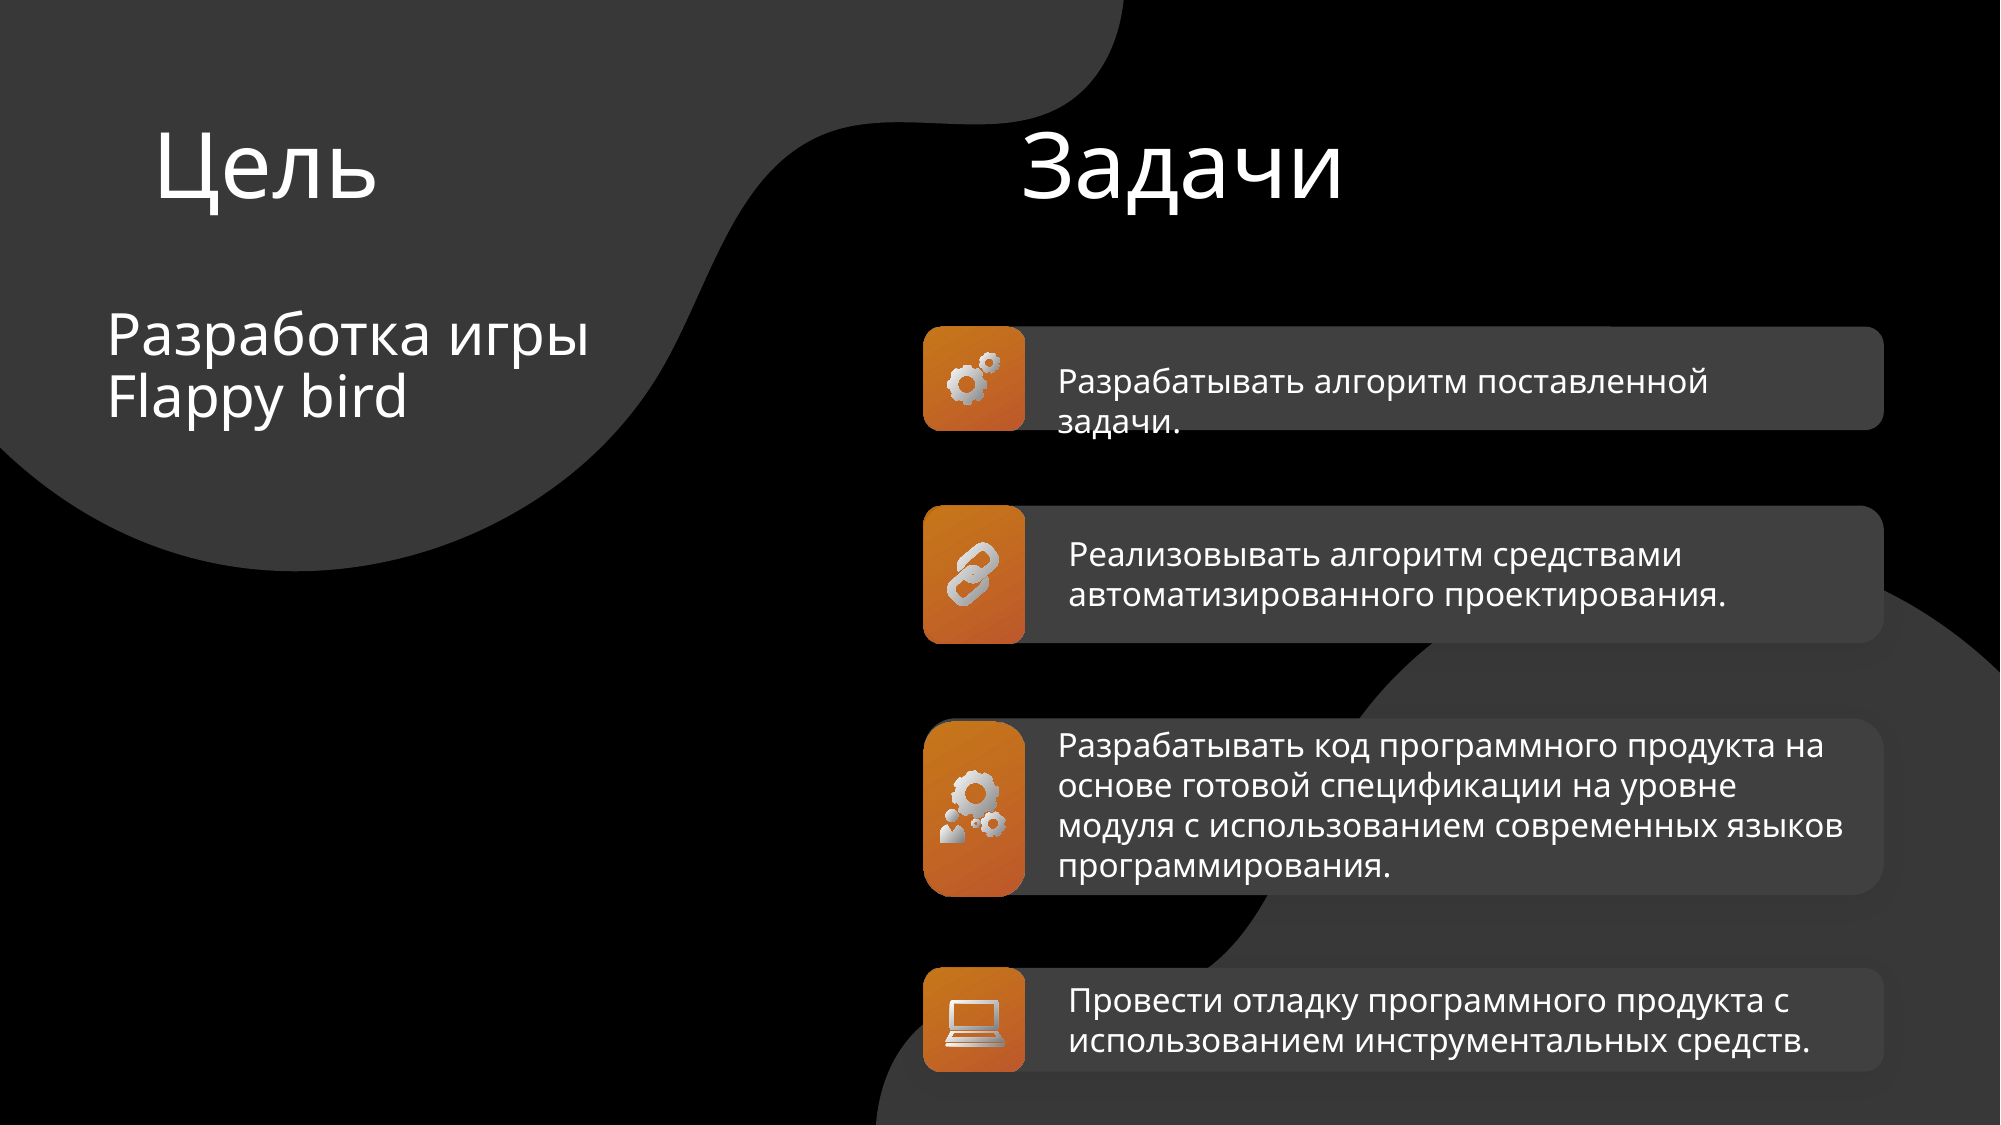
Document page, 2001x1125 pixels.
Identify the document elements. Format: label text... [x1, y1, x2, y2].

text_box Разрабатывать код программного продукта на основе готовой спецификации на уровне модуля с использованием современных языков программирования. [1042, 716, 1861, 892]
text_box Разрабатывать алгоритм поставленной задачи. [1042, 352, 1839, 448]
list Разработка игры Flappy bird [91, 297, 684, 1002]
text_box Реализовывать алгоритм средствами автоматизированного проектирования. [1053, 526, 1872, 621]
text_box [1010, 325, 1885, 432]
text_box Провести отладку программного продукта с использованием инструментальных средств. [1053, 971, 1850, 1067]
text_box [922, 720, 1026, 898]
text_box [922, 325, 1026, 432]
text_box [928, 717, 1885, 897]
text_box [1010, 966, 1885, 1073]
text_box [940, 770, 1006, 843]
text_box [922, 966, 1026, 1073]
text_box [922, 504, 1026, 645]
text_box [945, 1000, 1005, 1047]
text_box [1009, 504, 1885, 645]
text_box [947, 352, 1001, 405]
text_box [0, 0, 1124, 517]
text_box [875, 590, 2000, 1125]
text_box [947, 542, 999, 606]
title Цель Задачи [137, 59, 1863, 278]
